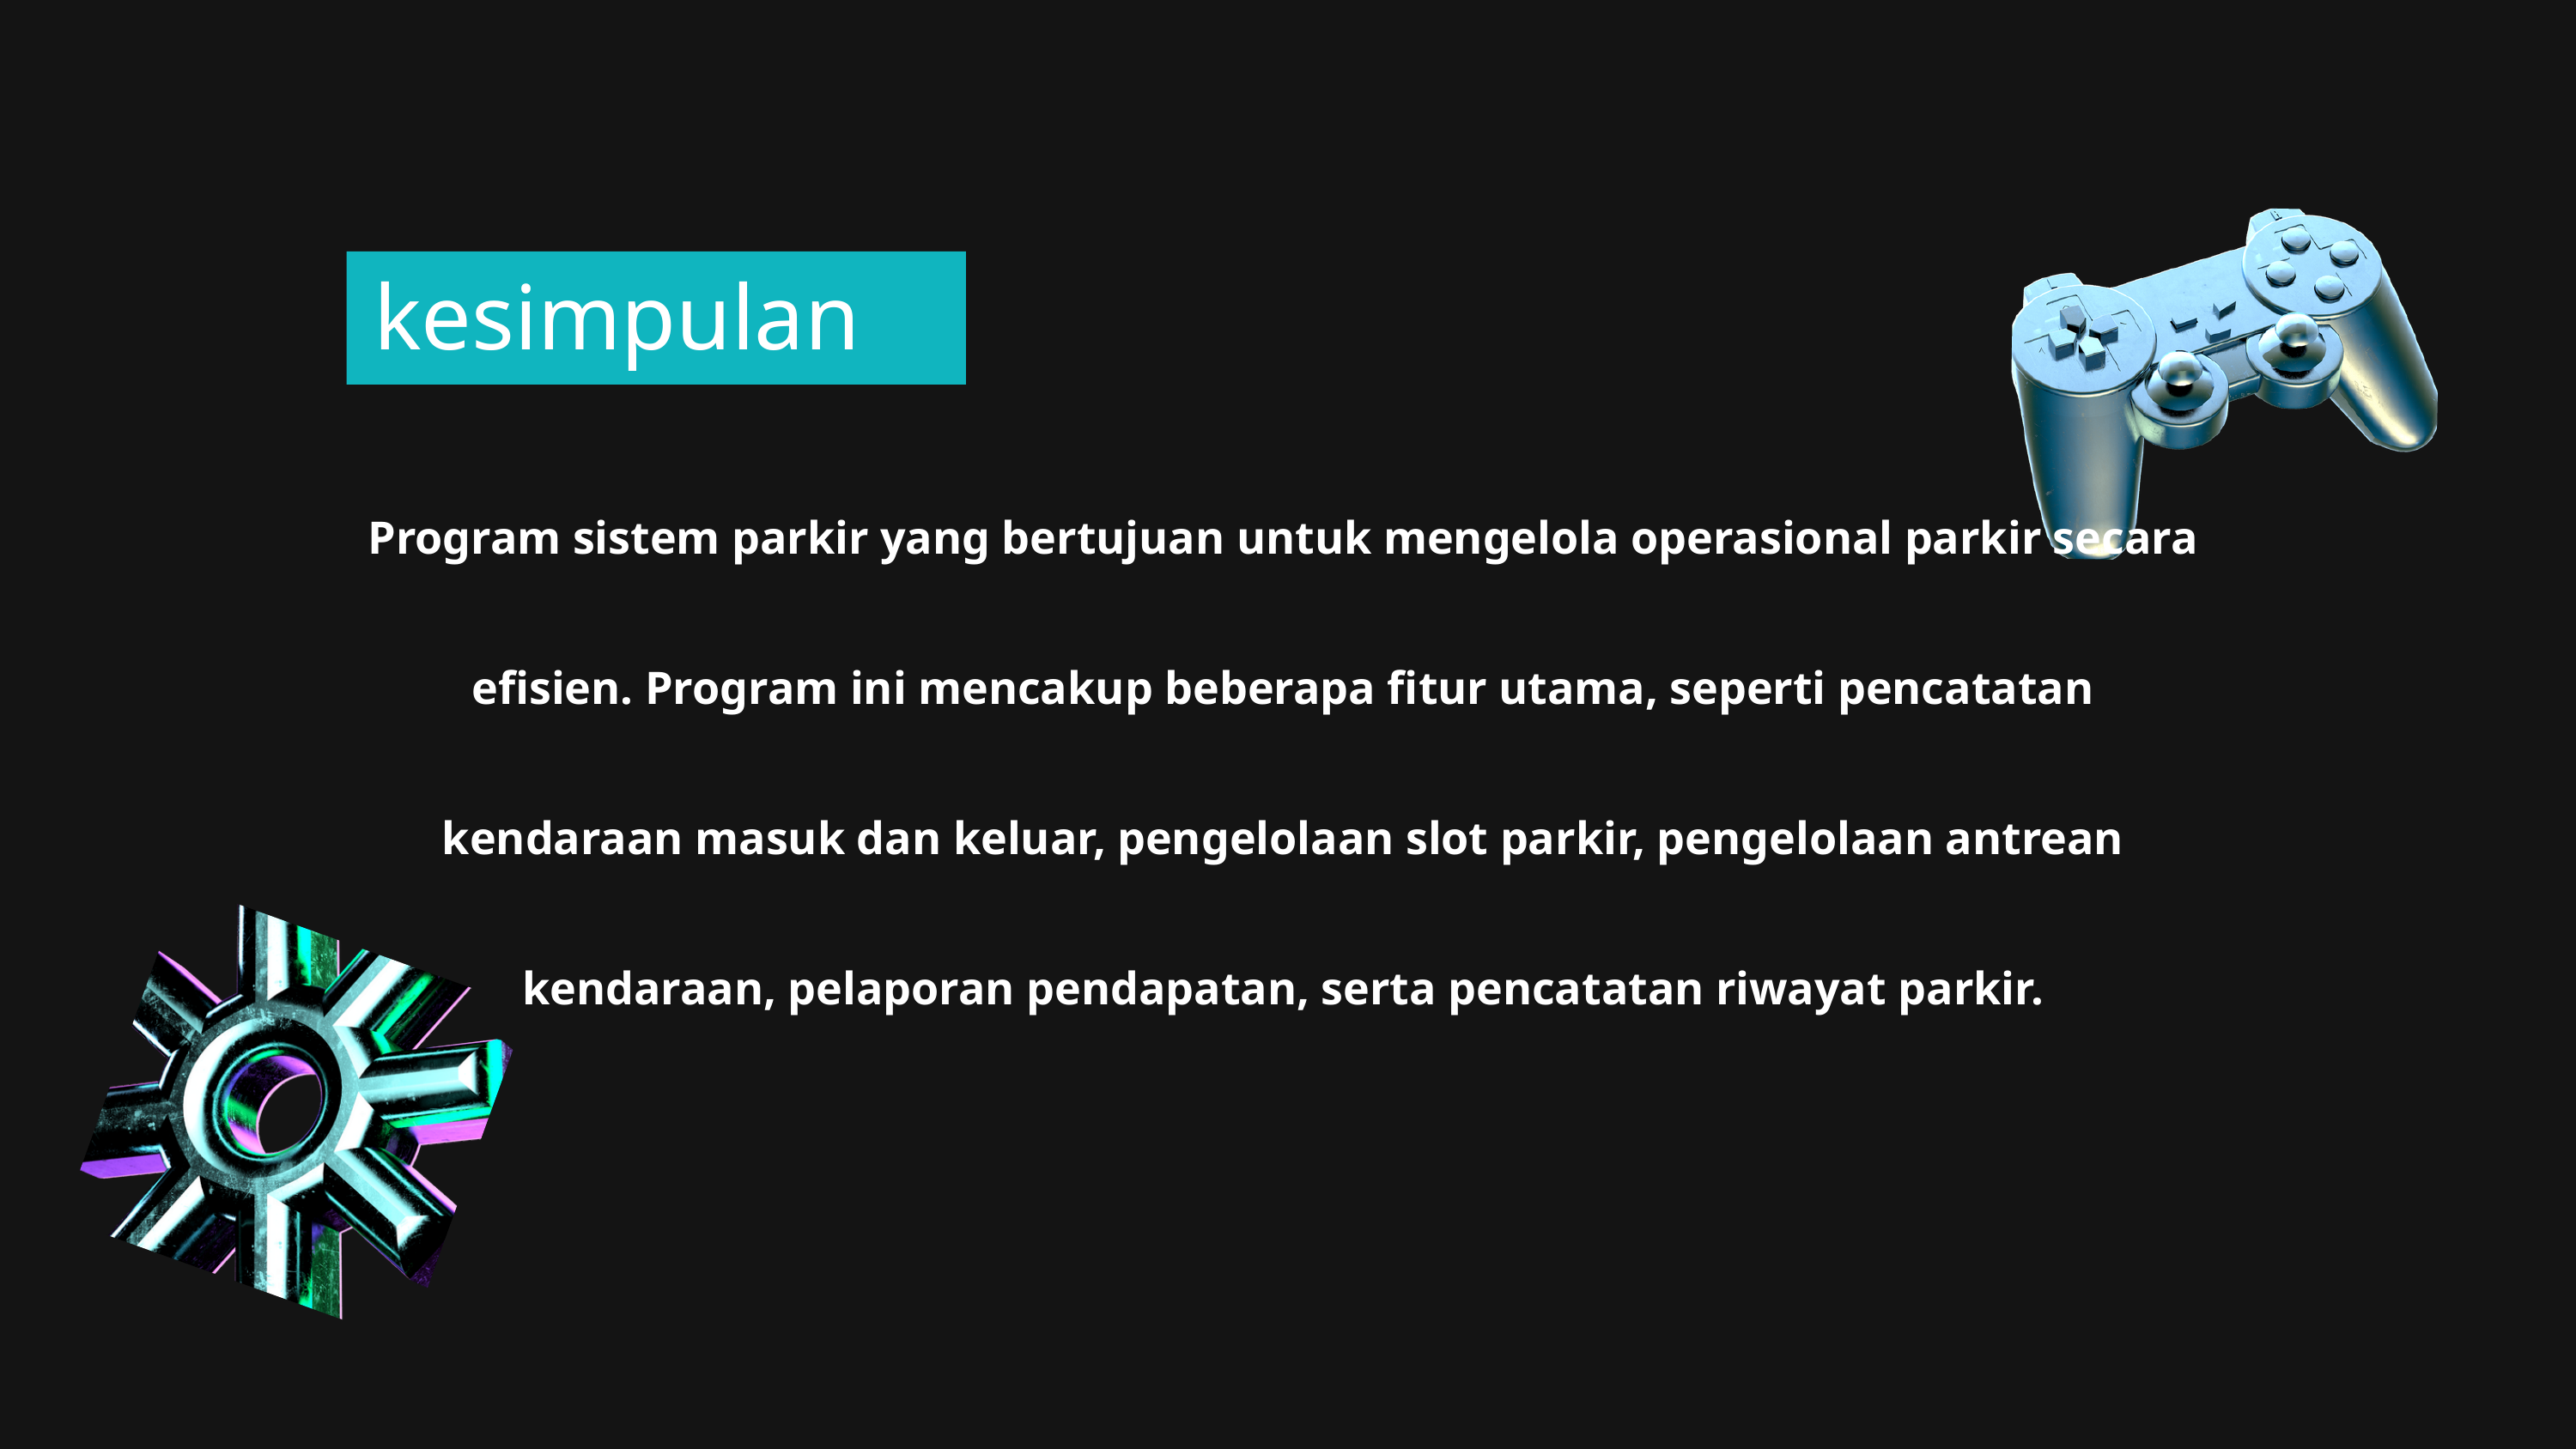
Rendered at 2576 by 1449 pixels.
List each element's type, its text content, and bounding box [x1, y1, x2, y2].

text_box Program sistem parkir yang bertujuan untuk mengelola operasional parkir secara efisien. Program ini mencakup beberapa fitur utama, seperti pencatatan kendaraan masuk dan keluar, pengelolaan slot parkir, pengelolaan antrean kendaraan, pelaporan pendapatan, serta pencatatan riwayat parkir. [346, 413, 2221, 1015]
text_box [346, 251, 966, 385]
text_box kesimpulan [361, 254, 874, 375]
text_box [62, 884, 526, 1343]
text_box [2010, 203, 2441, 566]
